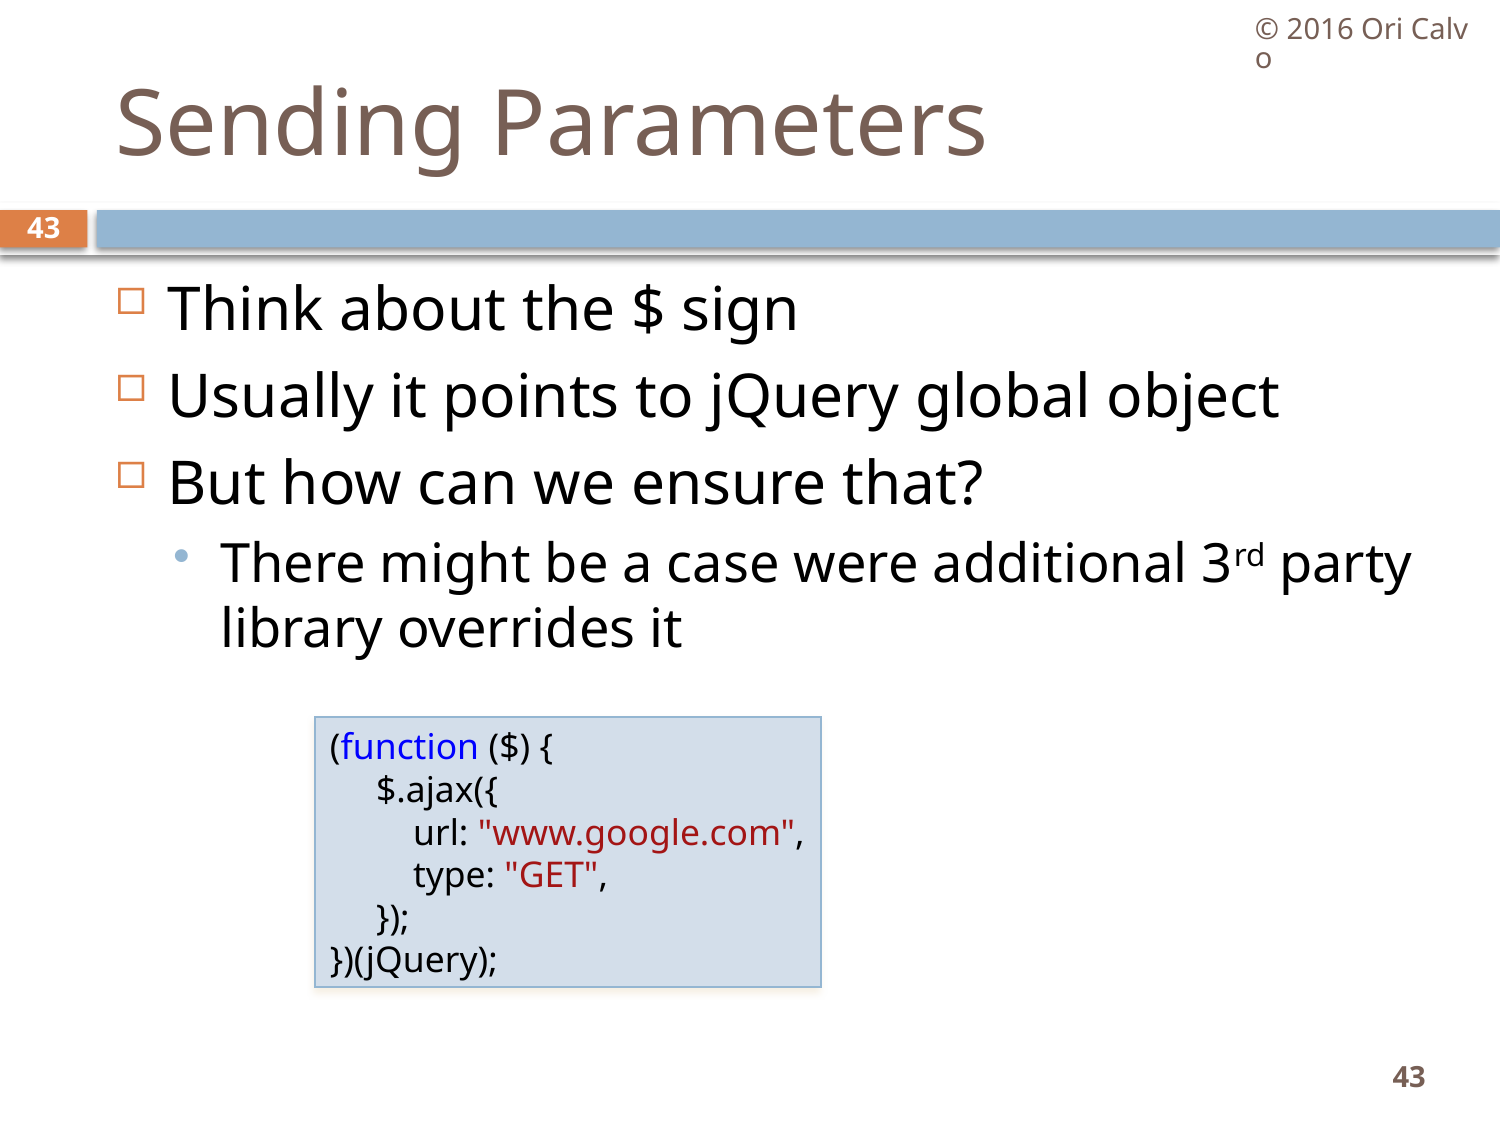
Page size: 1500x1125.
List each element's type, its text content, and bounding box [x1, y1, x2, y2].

list Think about the $ sign Usually it points to jQuery global object But how can we ensure that? There might be a case were additional 3rd party library overrides it [100, 262, 1438, 1000]
slide_number 43 [0, 208, 88, 249]
title Sending Parameters [100, 37, 1438, 200]
text_box (function ($) { $.ajax({ url: "www.google.com", type: "GET", }); })(jQuery); [314, 717, 821, 988]
footer © 2016 Ori Calvo [1240, 0, 1500, 60]
